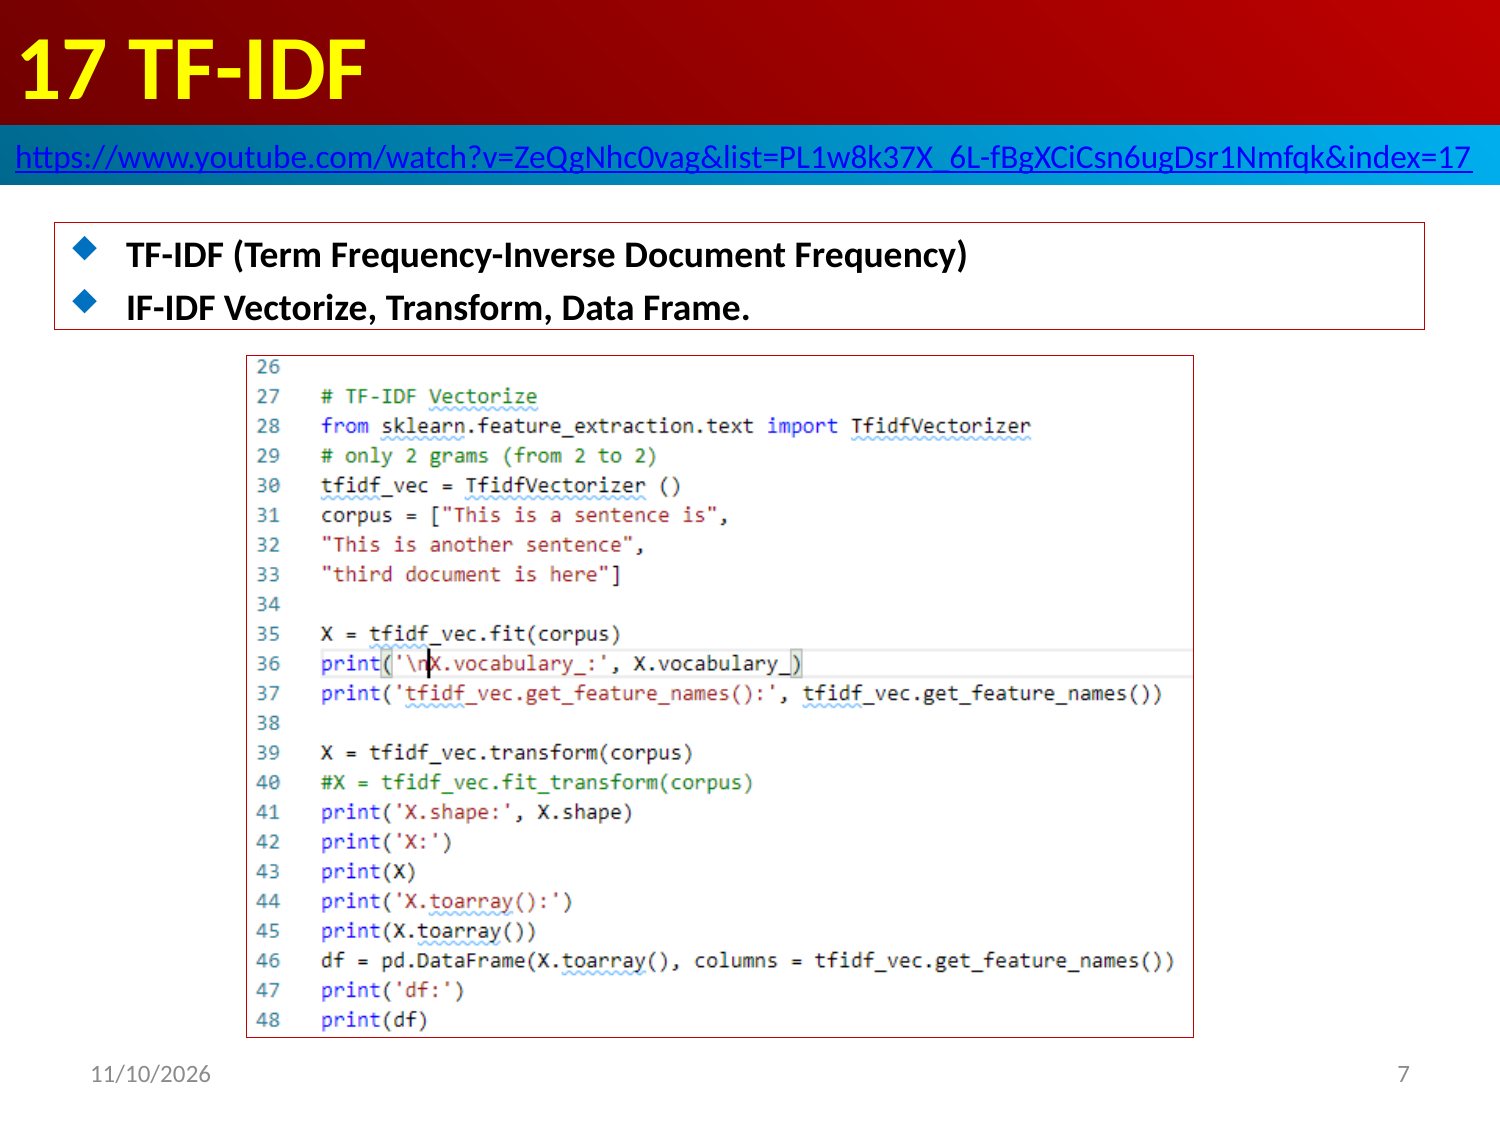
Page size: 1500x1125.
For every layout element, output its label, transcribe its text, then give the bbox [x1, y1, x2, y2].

subtitle TF-IDF (Term Frequency-Inverse Document Frequency) IF-IDF Vectorize, Transform, Data Frame. [54, 222, 1425, 330]
slide_number 7 [1074, 1042, 1425, 1103]
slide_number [75, 1042, 425, 1103]
picture [246, 354, 1194, 1039]
title 17 TF-IDF [0, 0, 1500, 125]
text_box https://www.youtube.com/watch?v=ZeQgNhc0vag&list=PL1w8k37X_6L-fBgXCiCsn6ugDsr1Nmfqk&index=17 [0, 125, 1500, 185]
